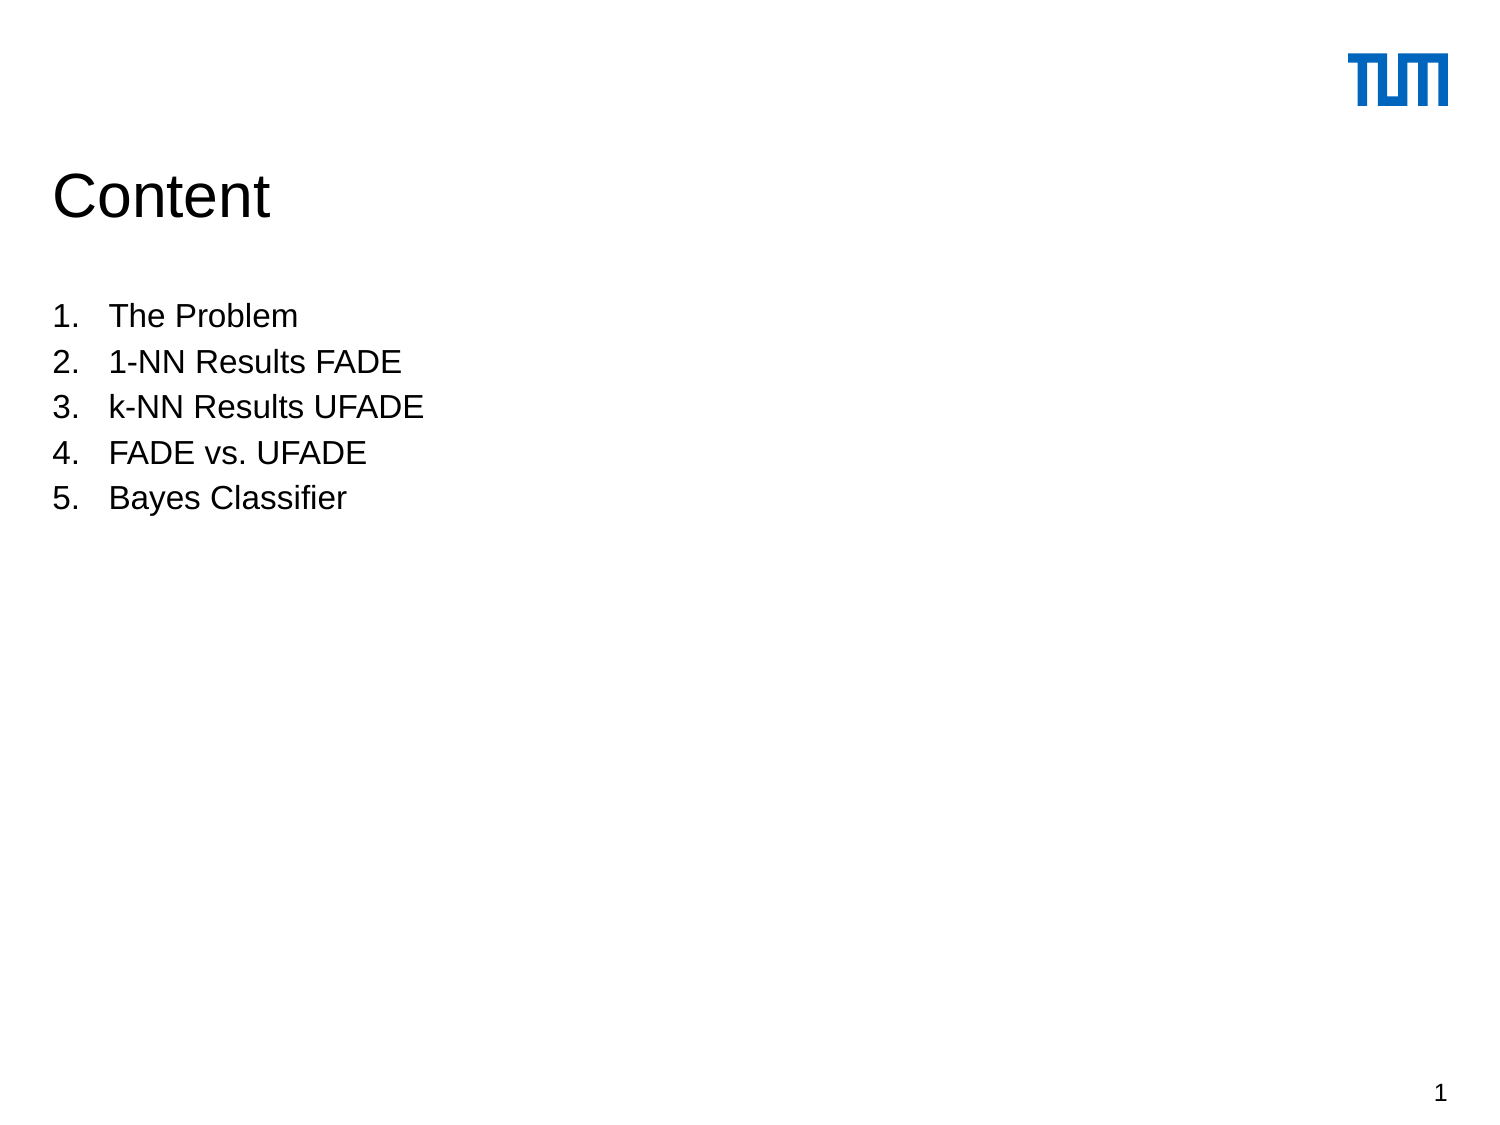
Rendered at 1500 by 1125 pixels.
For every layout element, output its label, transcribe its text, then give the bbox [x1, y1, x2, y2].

list The Problem 1-NN Results FADE k-NN Results UFADE FADE vs. UFADE Bayes Classifier [52, 288, 1449, 1061]
slide_number 1 [1111, 1061, 1448, 1122]
title Content [52, 162, 1449, 231]
